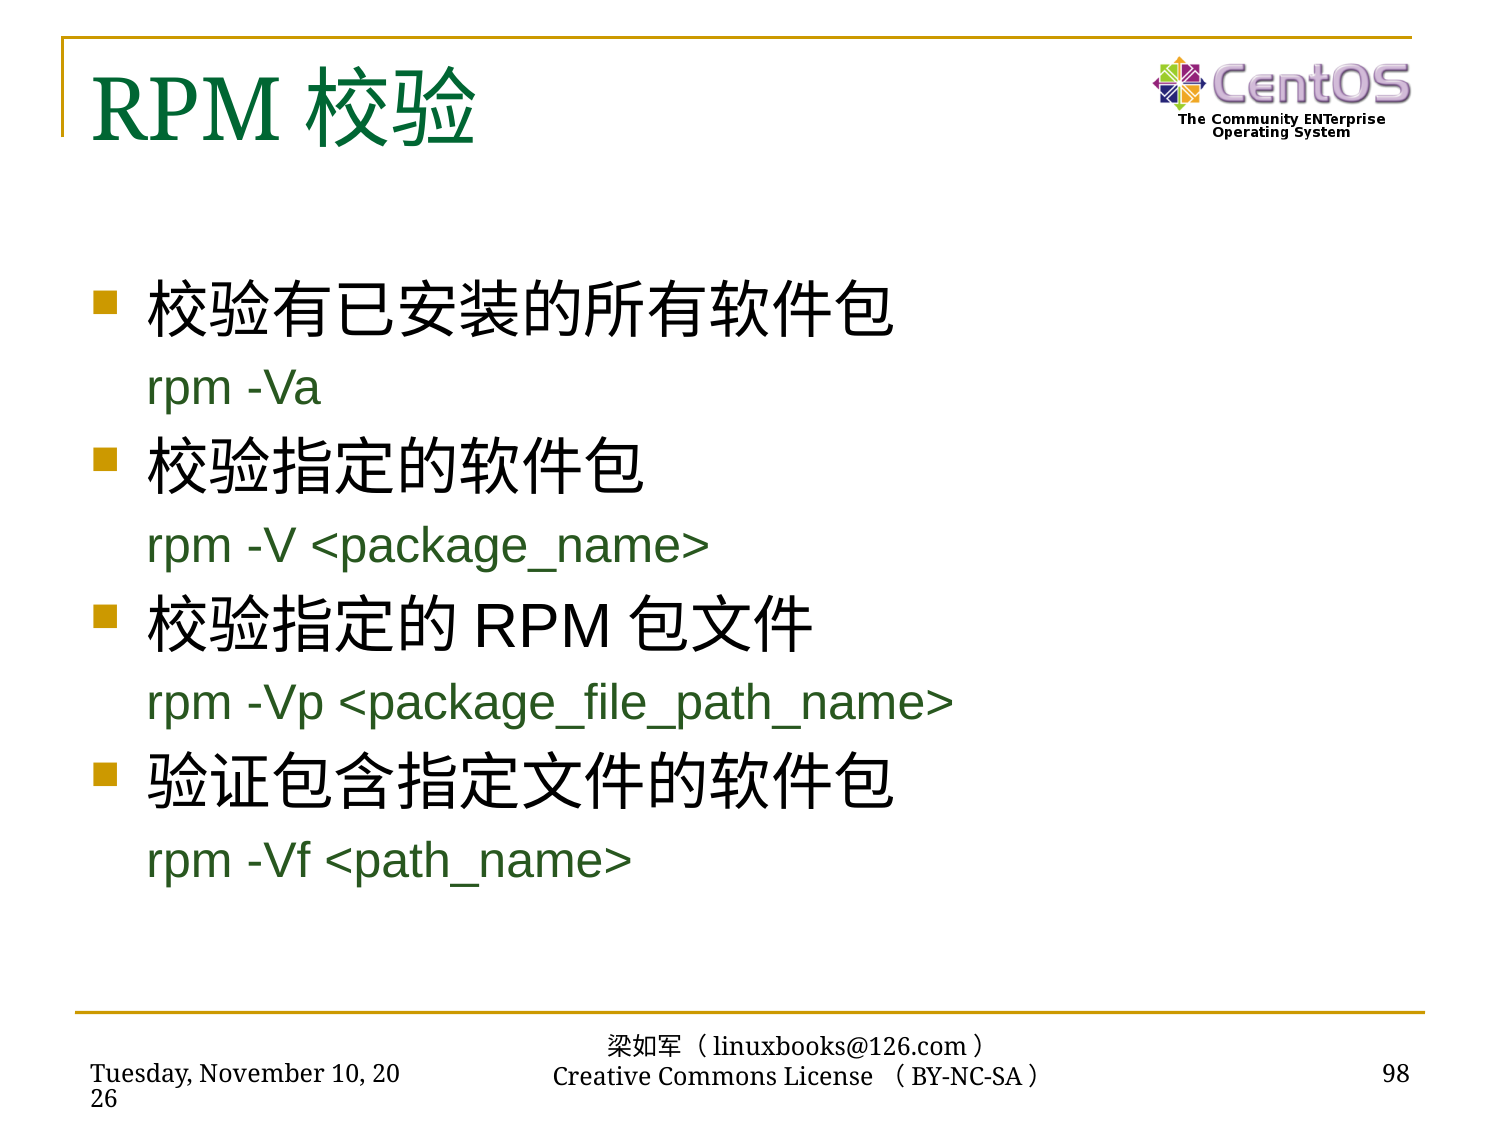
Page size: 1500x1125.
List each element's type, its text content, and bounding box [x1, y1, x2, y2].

list 校验有已安装的所有软件包 rpm -Va 校验指定的软件包 rpm -V <package_name> 校验指定的RPM包文件 rpm -Vp <package_file_path_name> 验证包含指定文件的软件包 rpm -Vf <path_name> [74, 262, 1426, 1006]
footer 梁如军（linuxbooks@126.com） Creative Commons License（BY-NC-SA） [359, 1022, 1247, 1099]
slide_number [74, 1023, 426, 1100]
slide_number 98 [1074, 1023, 1426, 1100]
title RPM校验 [74, 45, 1426, 233]
